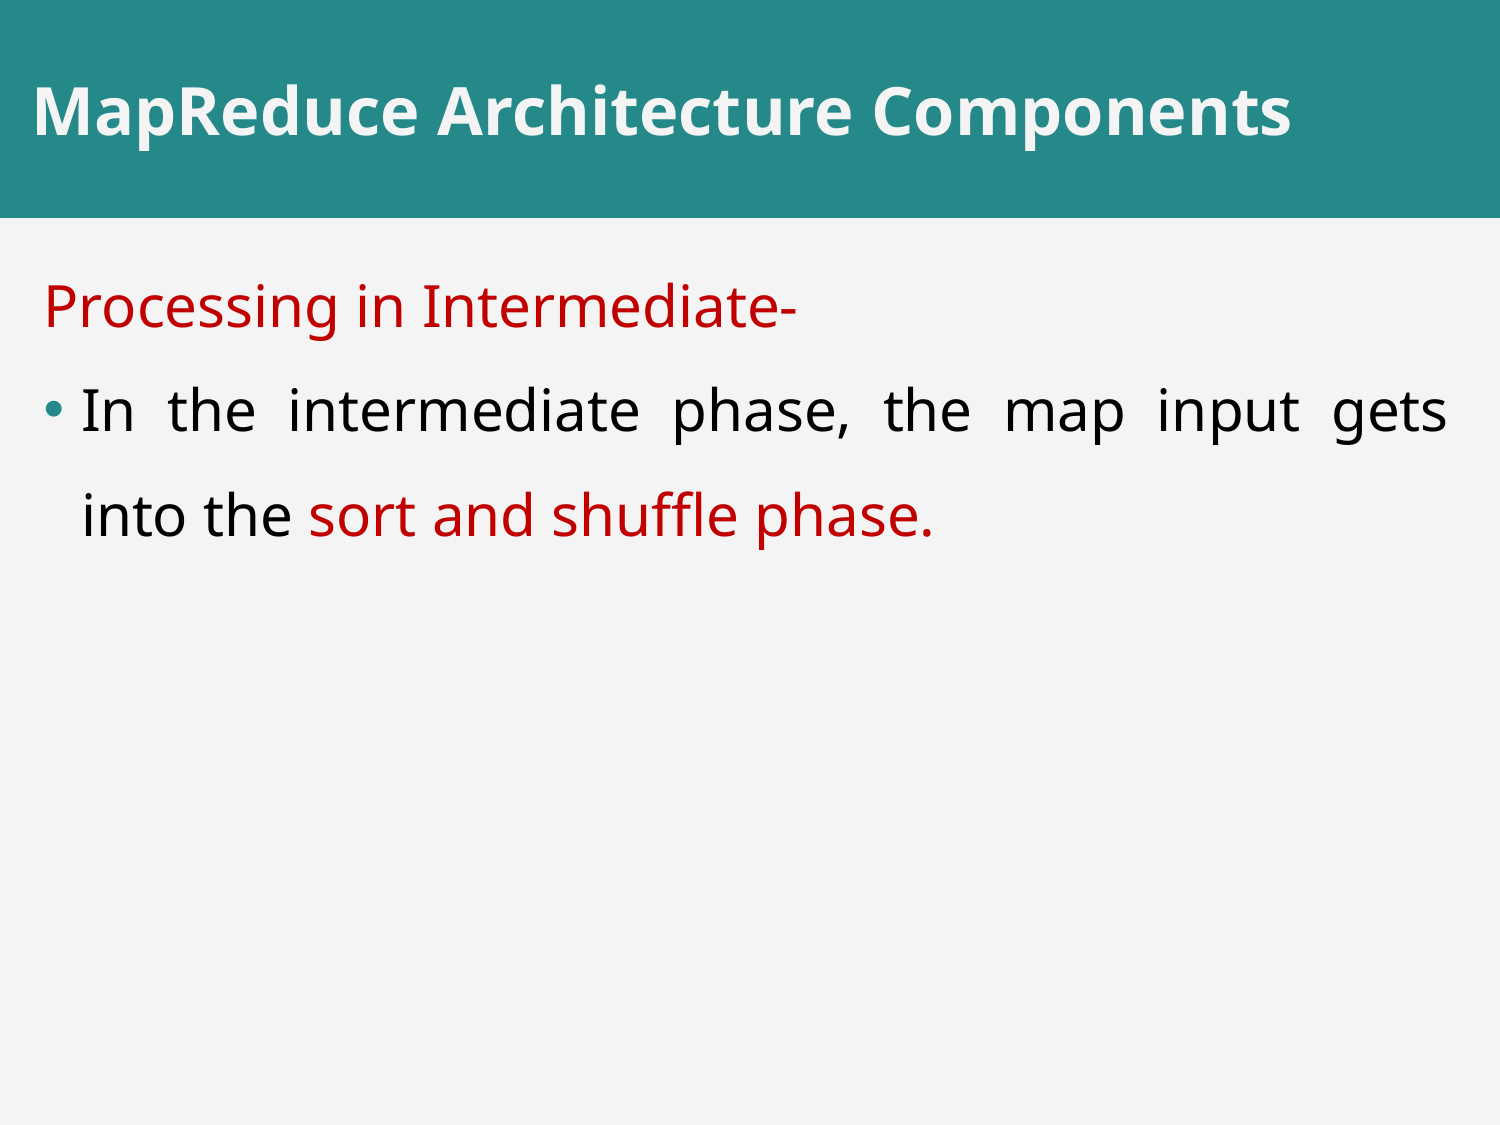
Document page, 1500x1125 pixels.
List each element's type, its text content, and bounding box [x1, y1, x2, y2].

list Processing in Intermediate- In the intermediate phase, the map input gets into the sort and shuffle phase. [28, 226, 1465, 1089]
title MapReduce Architecture Components [16, 0, 1439, 218]
